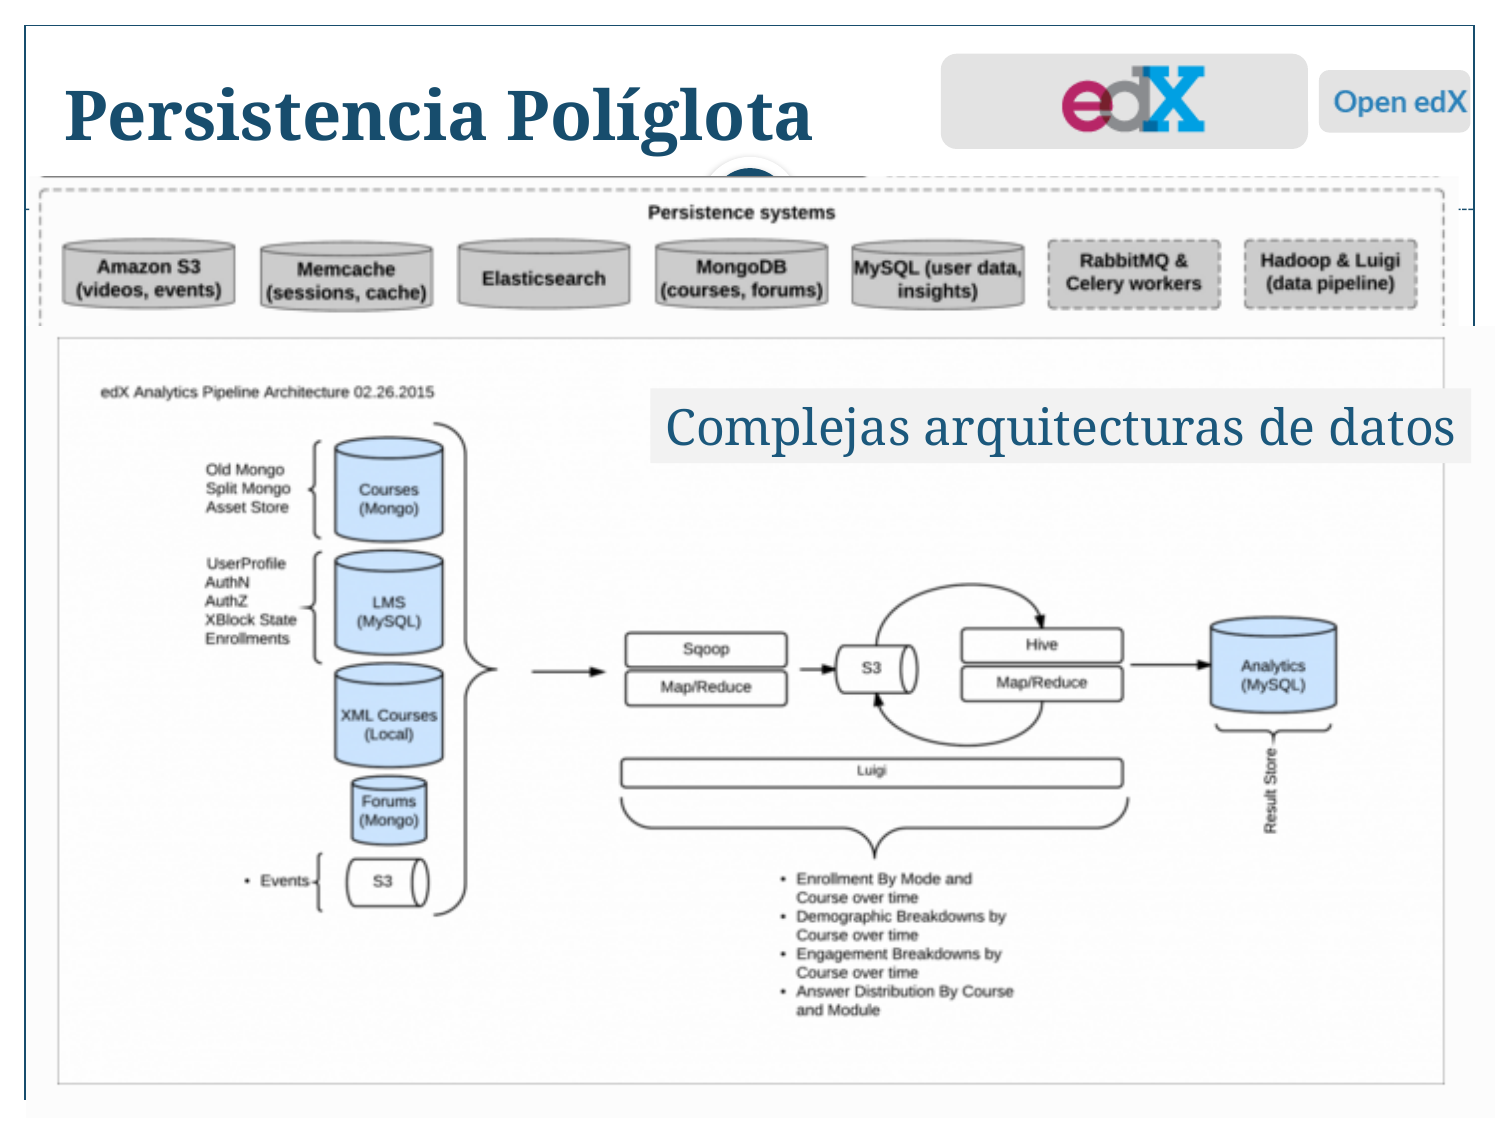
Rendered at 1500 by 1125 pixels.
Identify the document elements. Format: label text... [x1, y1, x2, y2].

picture [940, 53, 1309, 150]
picture [1318, 69, 1471, 133]
title Persistencia Políglota [49, 37, 1450, 162]
picture [26, 176, 1495, 1118]
